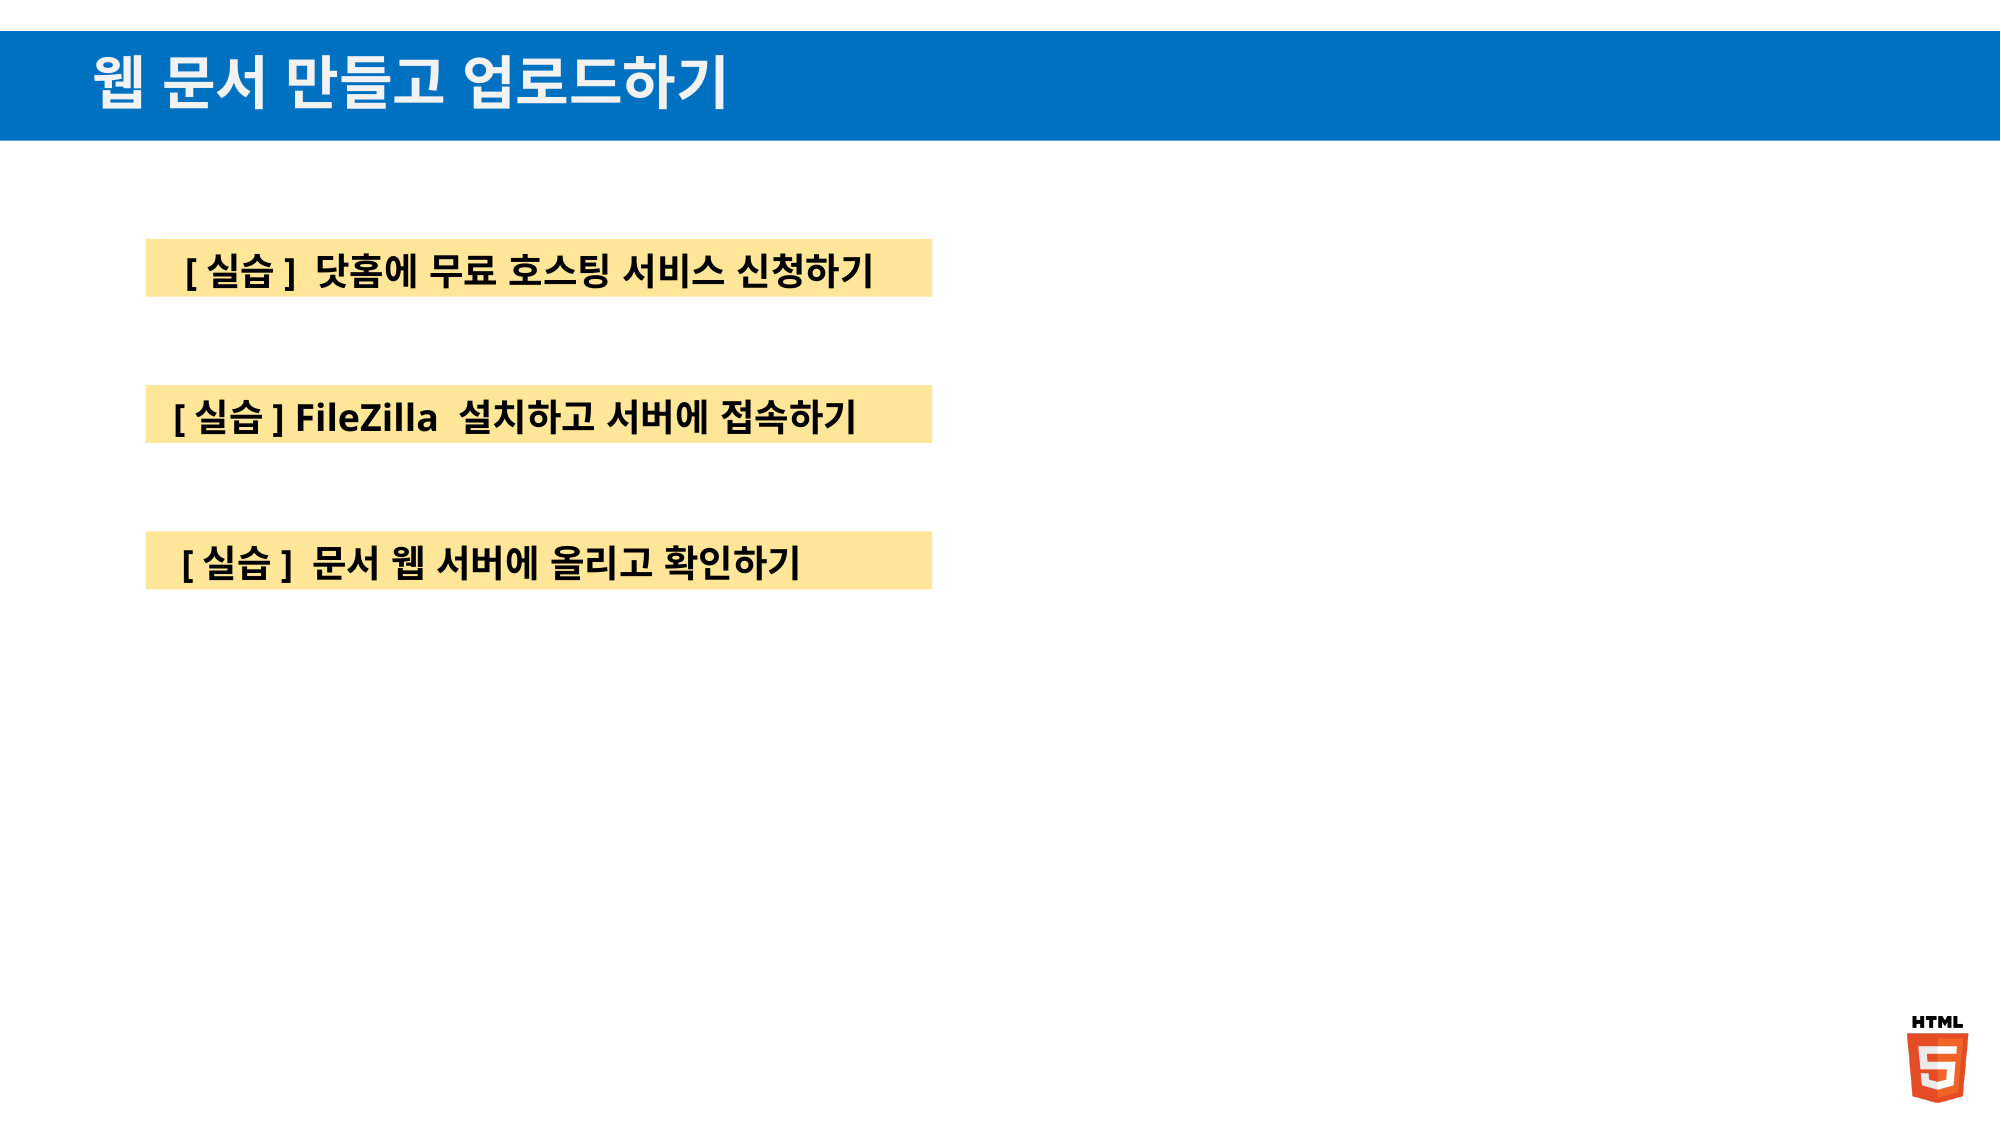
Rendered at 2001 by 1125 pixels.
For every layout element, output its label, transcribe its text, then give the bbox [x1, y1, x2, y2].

text_box [실습] FileZilla 설치하고 서버에 접속하기 [158, 386, 874, 447]
text_box [실습] 문서 웹 서버에 올리고 확인하기 [166, 532, 818, 593]
title 웹 문서 만들고 업로드하기 [77, 31, 1569, 141]
text_box [실습] 닷홈에 무료 호스팅 서비스 신청하기 [169, 240, 890, 300]
text_box [145, 530, 933, 590]
text_box [145, 238, 933, 298]
text_box [145, 384, 933, 444]
picture [1894, 1016, 1981, 1103]
